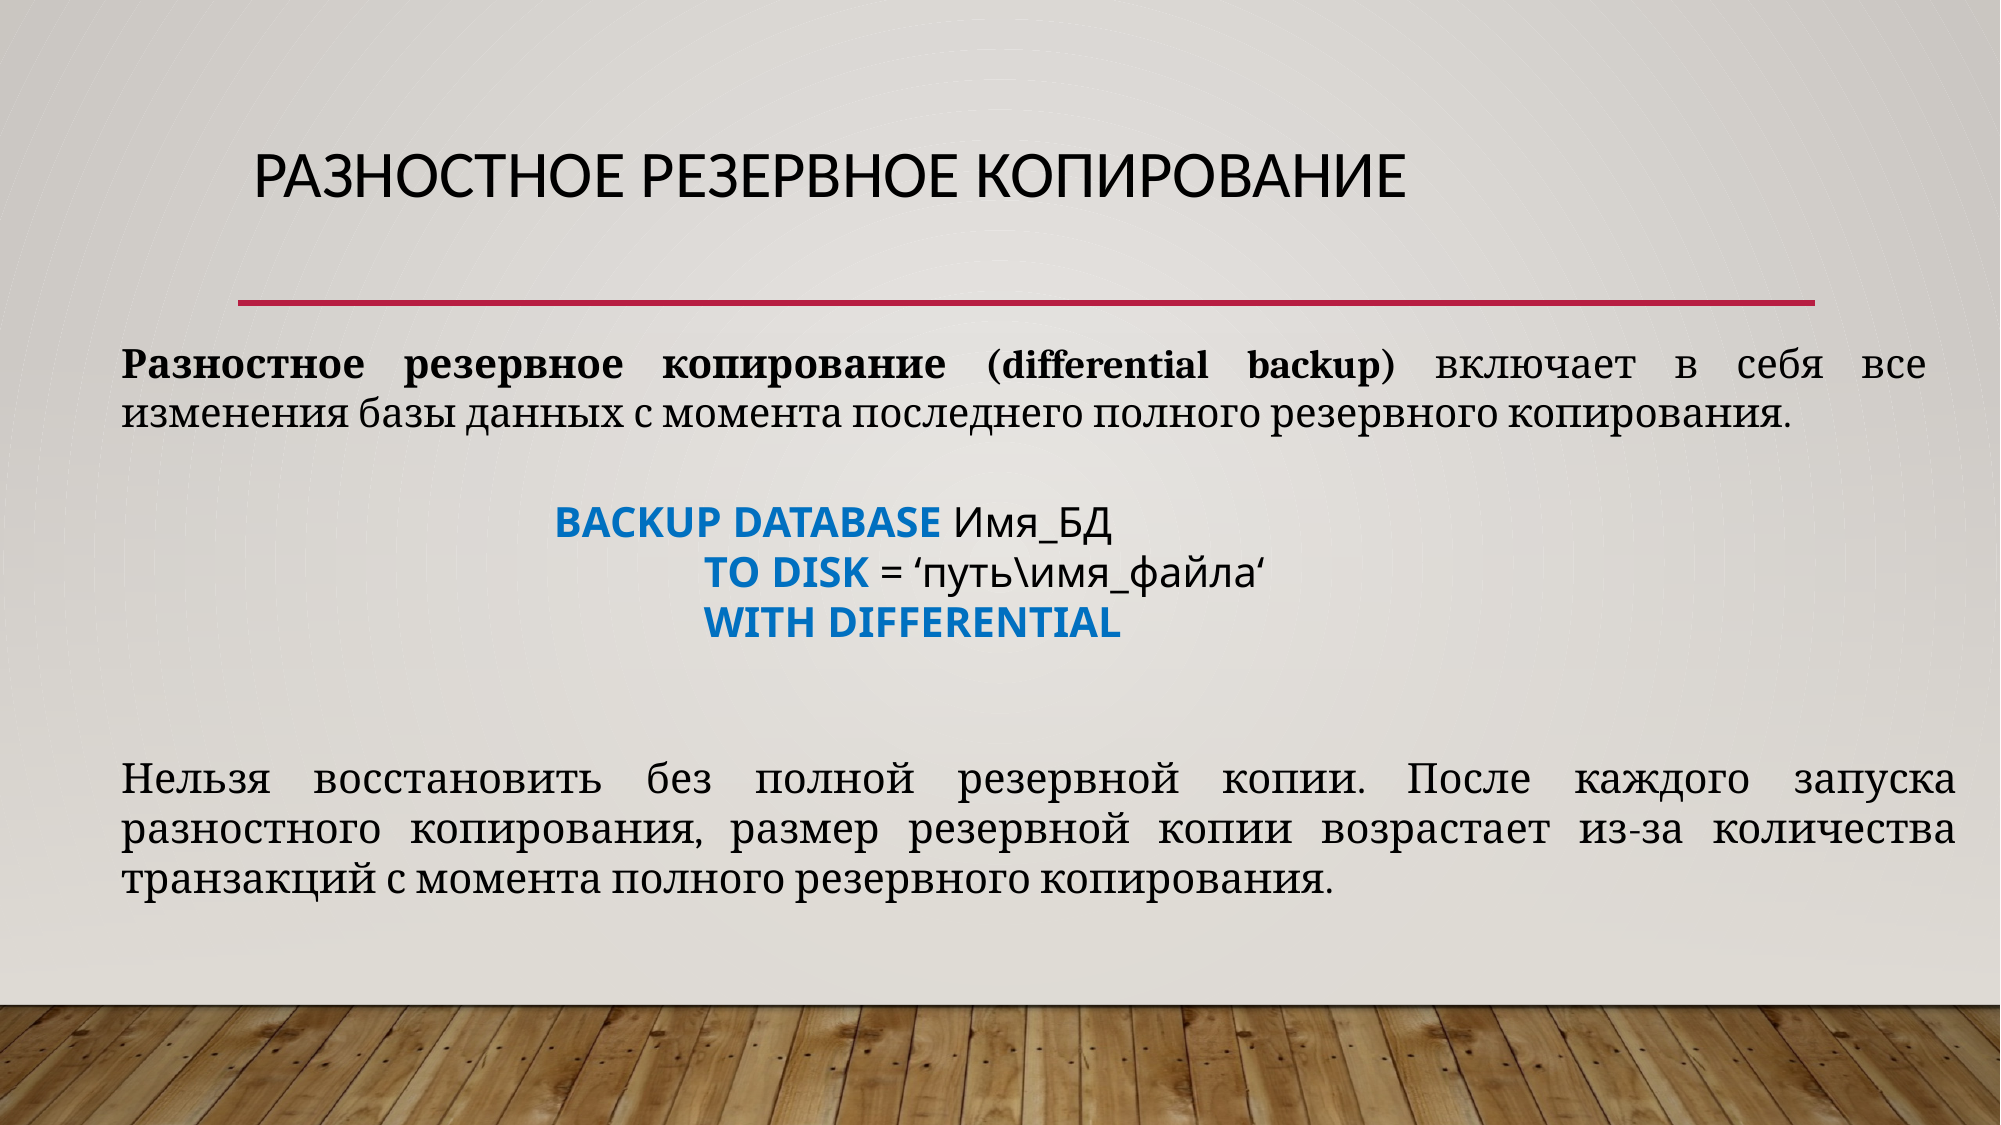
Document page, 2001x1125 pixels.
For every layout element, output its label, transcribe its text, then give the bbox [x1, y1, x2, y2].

text_box BACKUP DATABASE Имя_БД TO DISK = ‘путь\имя_файла‘ WITH DIFFERENTIAL [539, 488, 1540, 654]
text_box Нельзя восстановить без полной резервной копии. После каждого запуска разностного копирования, размер резервной копии возрастает из-за количества транзакций с момента полного резервного копирования. [106, 744, 1972, 910]
title разностное Резервное копирование [238, 131, 1814, 305]
list Разностное резервное копирование (differential backup) включает в себя все изменения базы данных с момента последнего полного резервного копирования. [106, 330, 1943, 443]
picture [0, 1005, 2000, 1125]
